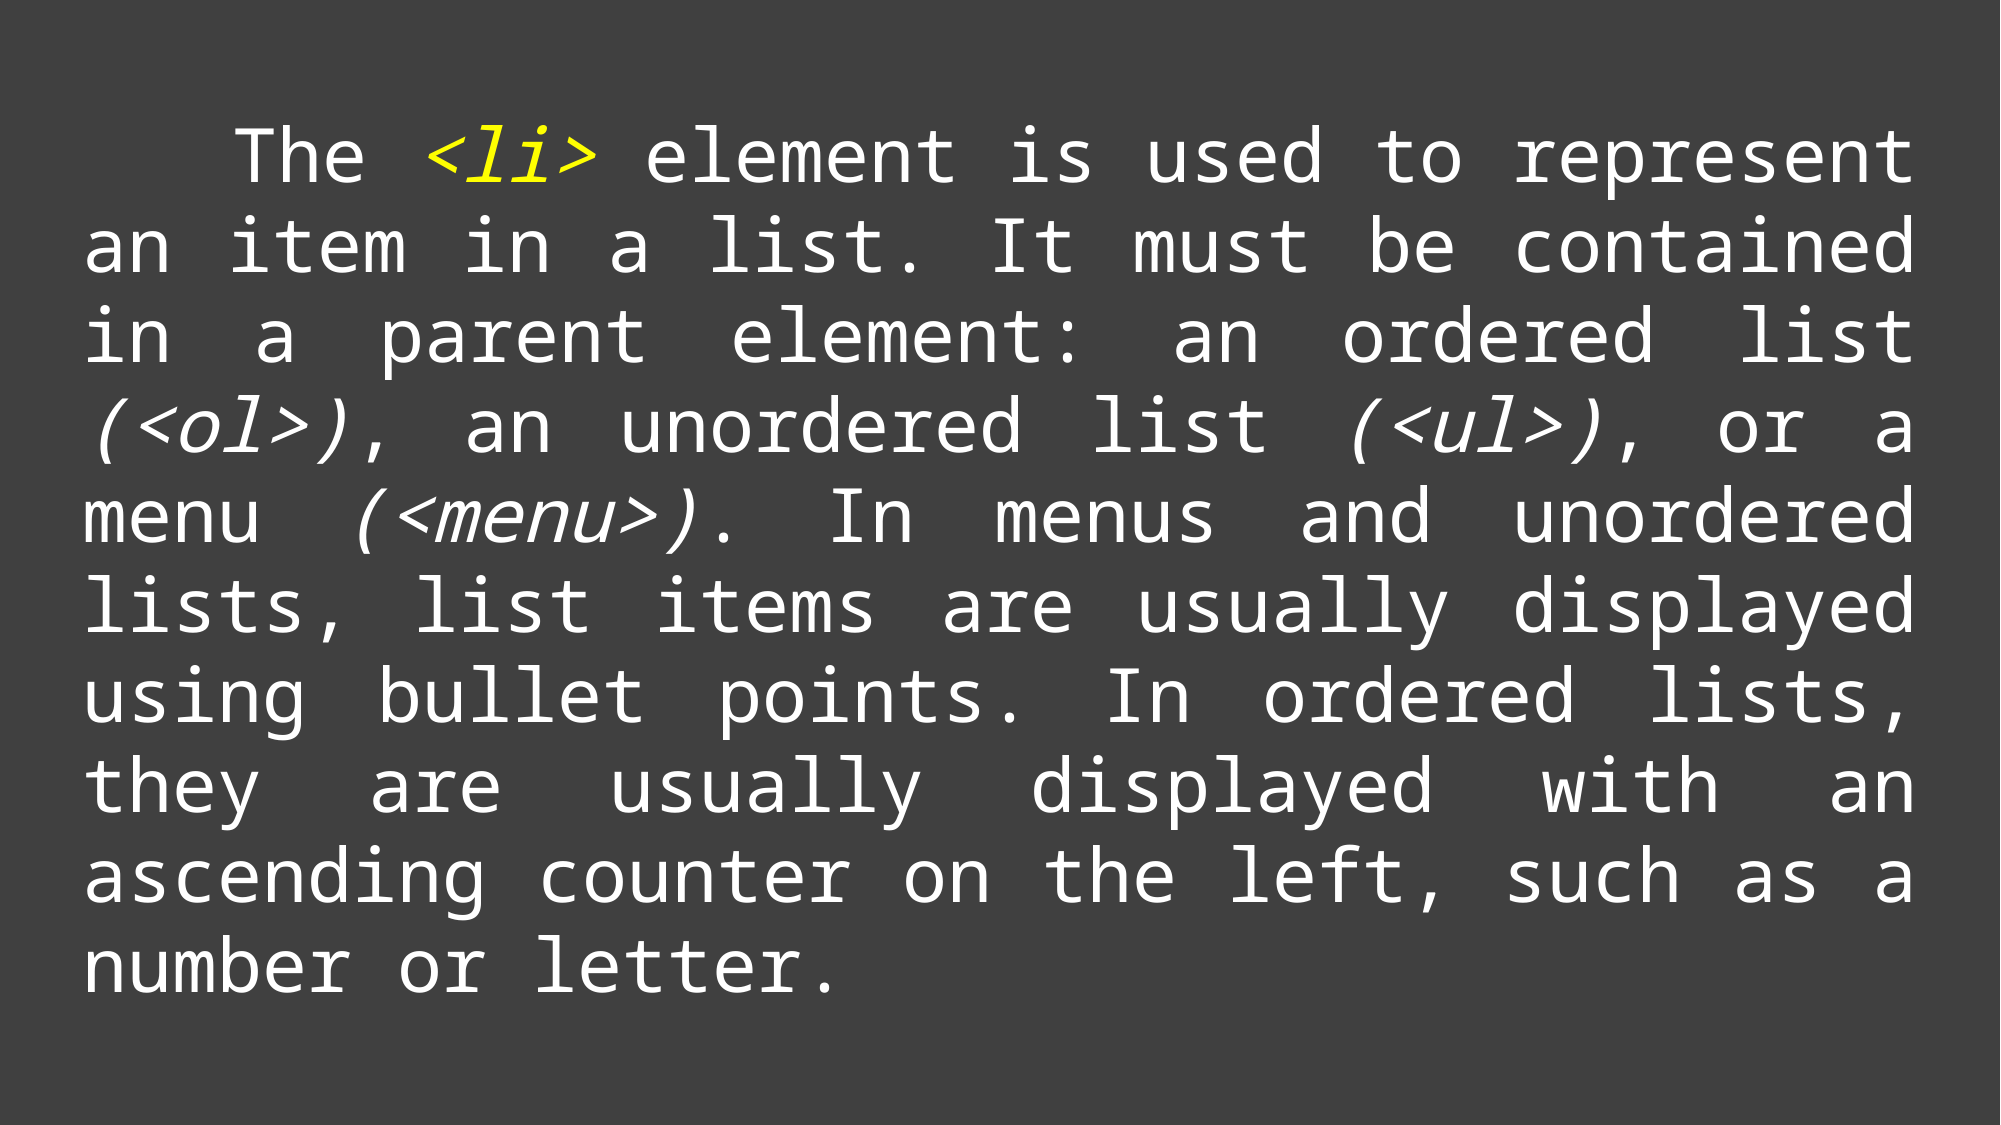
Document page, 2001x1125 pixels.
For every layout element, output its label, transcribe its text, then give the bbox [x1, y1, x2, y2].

text_box The <li> element is used to represent an item in a list. It must be contained in a parent element: an ordered list (<ol>), an unordered list (<ul>), or a menu (<menu>). In menus and unordered lists, list items are usually displayed using bullet points. In ordered lists, they are usually displayed with an ascending counter on the left, such as a number or letter. [67, 100, 1933, 1016]
